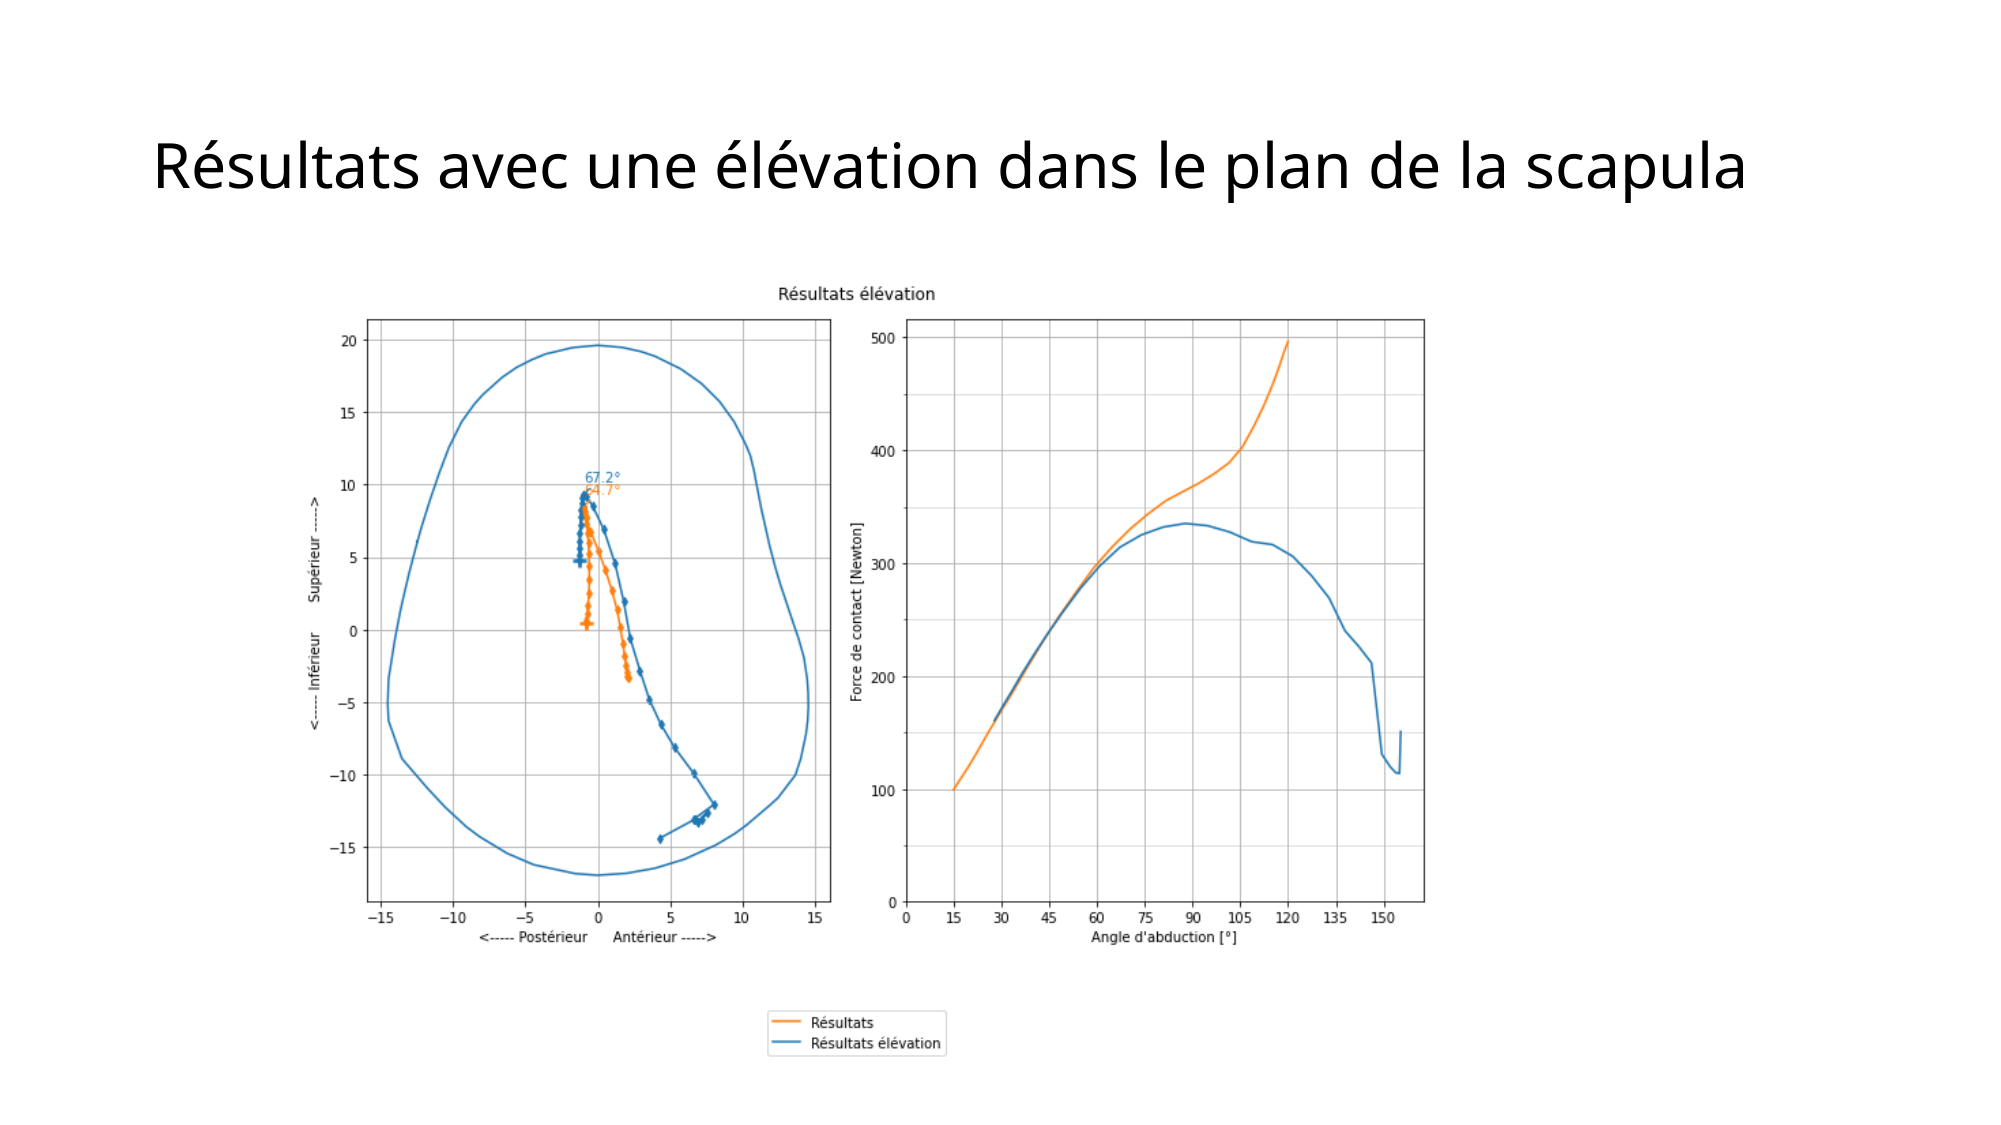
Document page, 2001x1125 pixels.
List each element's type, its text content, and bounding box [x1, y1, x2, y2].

title Résultats avec une élévation dans le plan de la scapula [137, 59, 1863, 278]
picture [299, 277, 1432, 1065]
